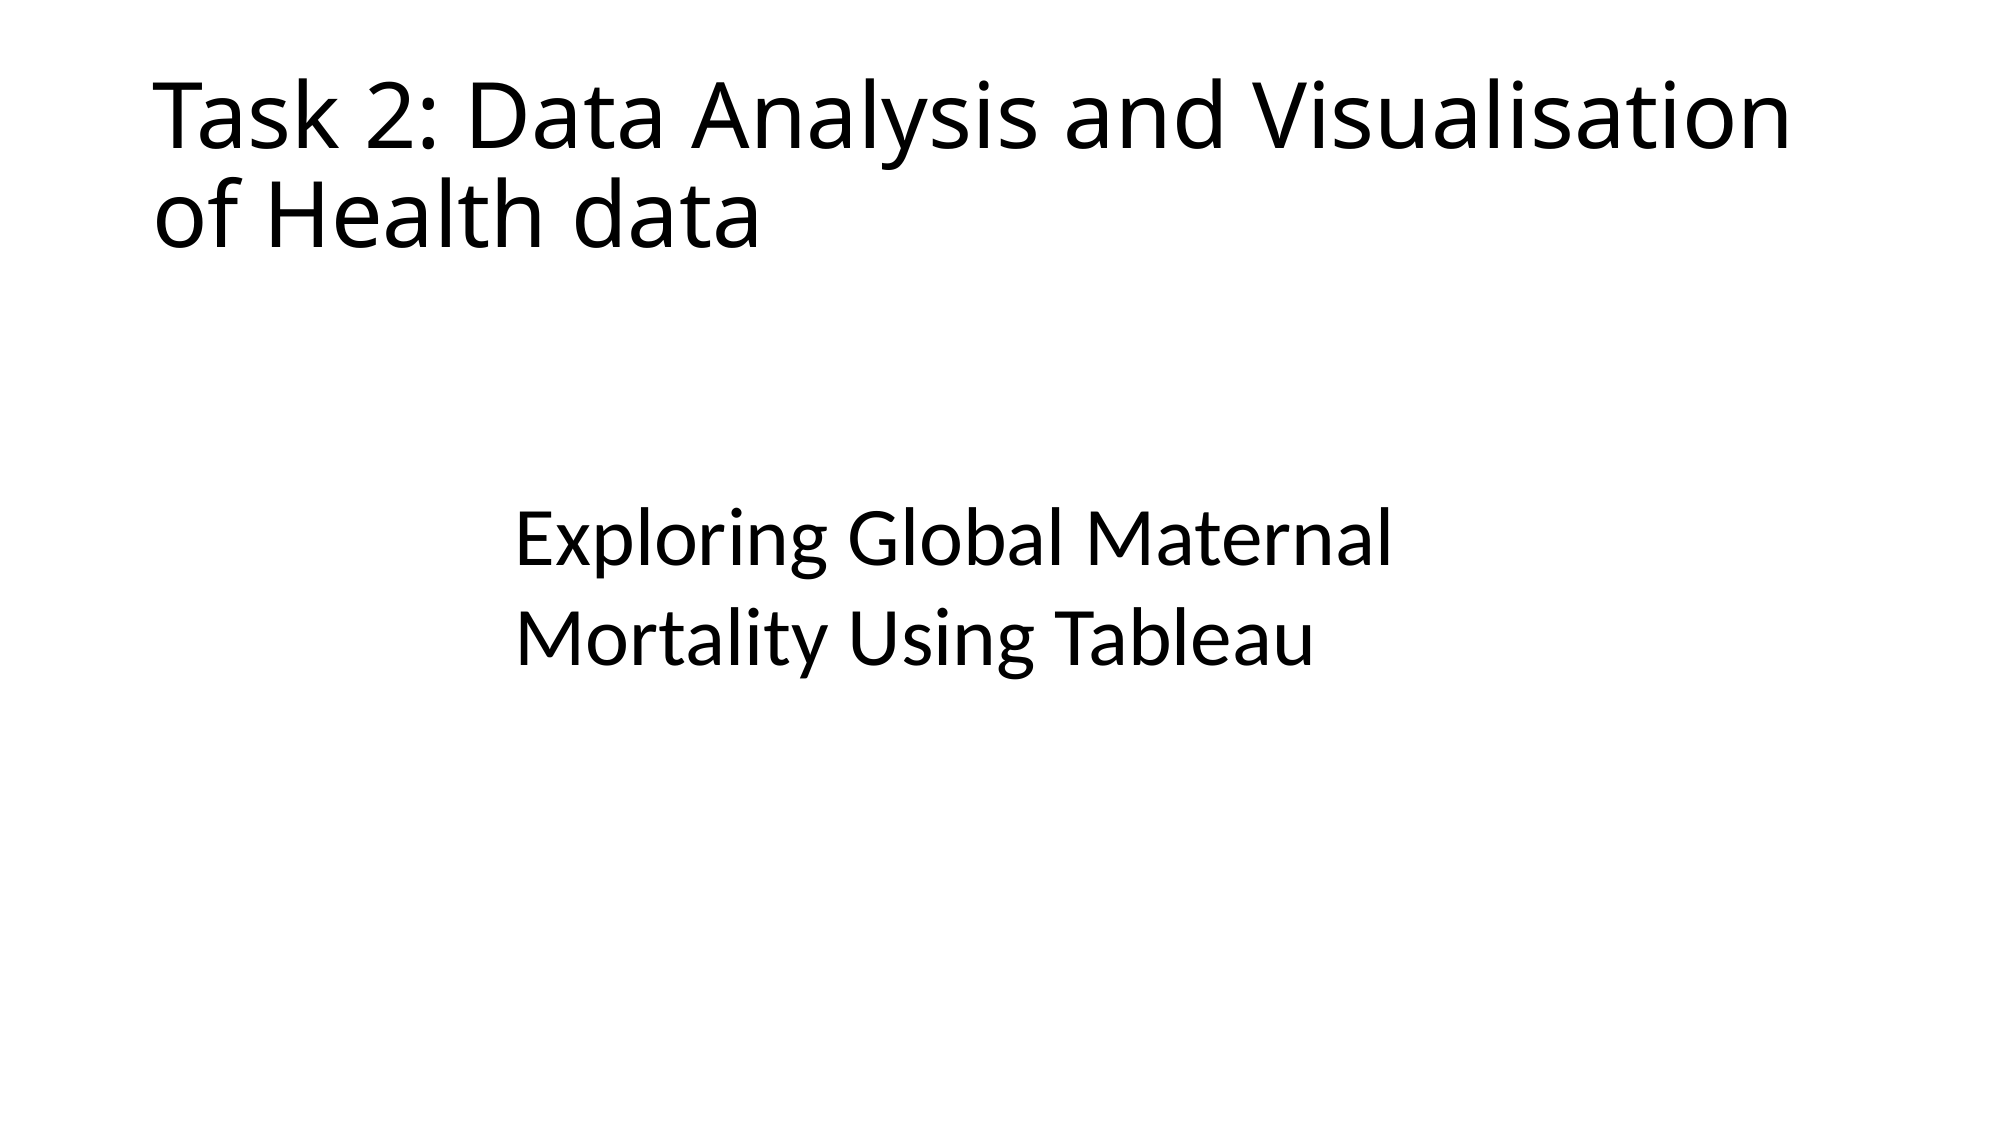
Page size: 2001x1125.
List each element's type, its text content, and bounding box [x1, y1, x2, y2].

title Task 2: Data Analysis and Visualisation of Health data [137, 59, 1863, 278]
text_box Exploring Global Maternal Mortality Using Tableau [500, 474, 1500, 690]
